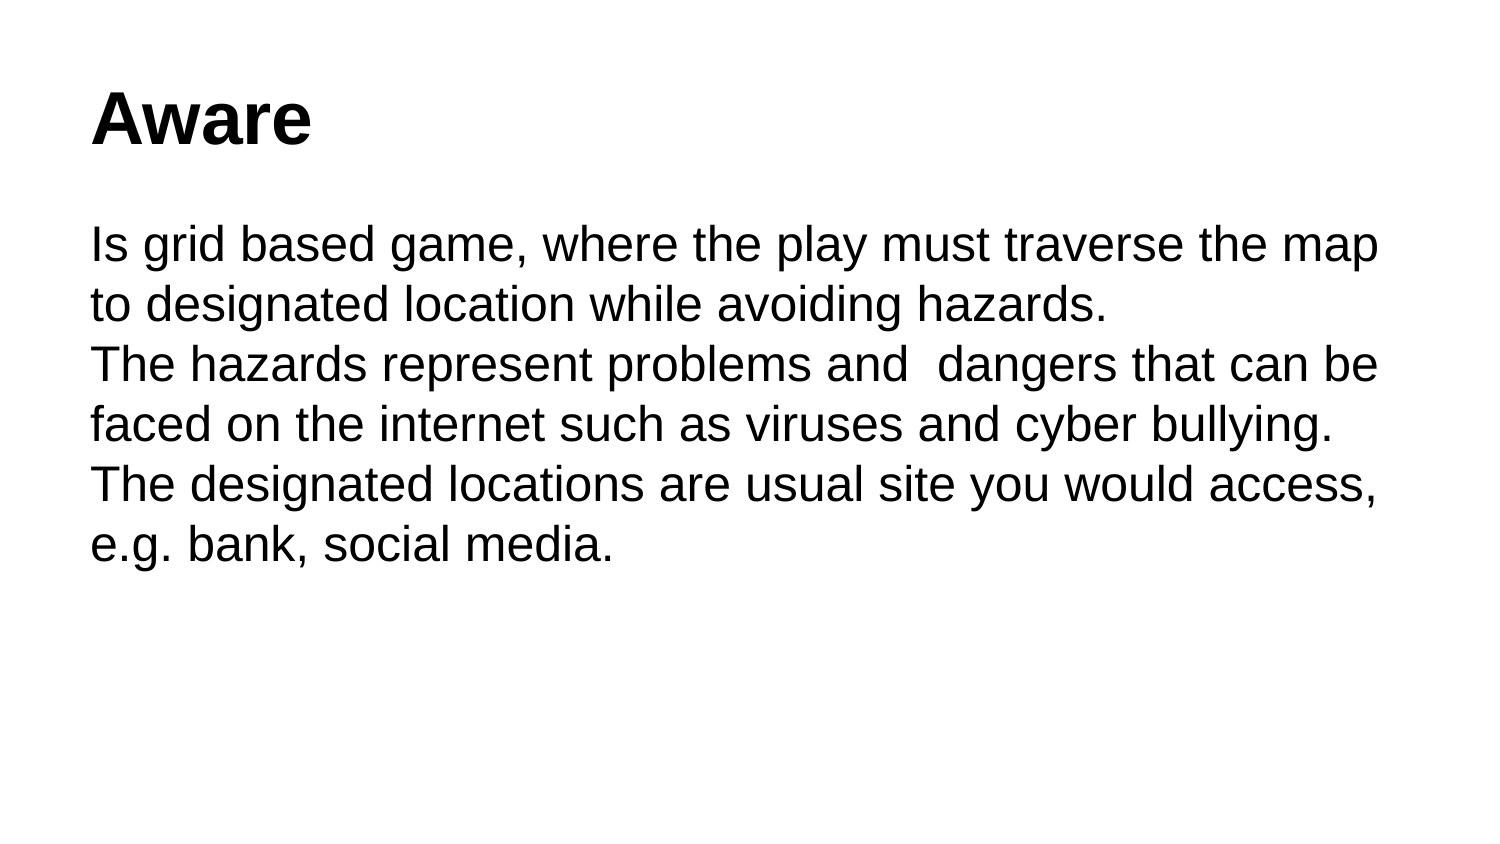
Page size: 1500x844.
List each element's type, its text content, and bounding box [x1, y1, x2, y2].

title Aware [75, 33, 1425, 175]
list Is grid based game, where the play must traverse the map to designated location while avoiding hazards. The hazards represent problems and dangers that can be faced on the internet such as viruses and cyber bullying. The designated locations are usual site you would access, e.g. bank, social media. [75, 196, 1425, 808]
